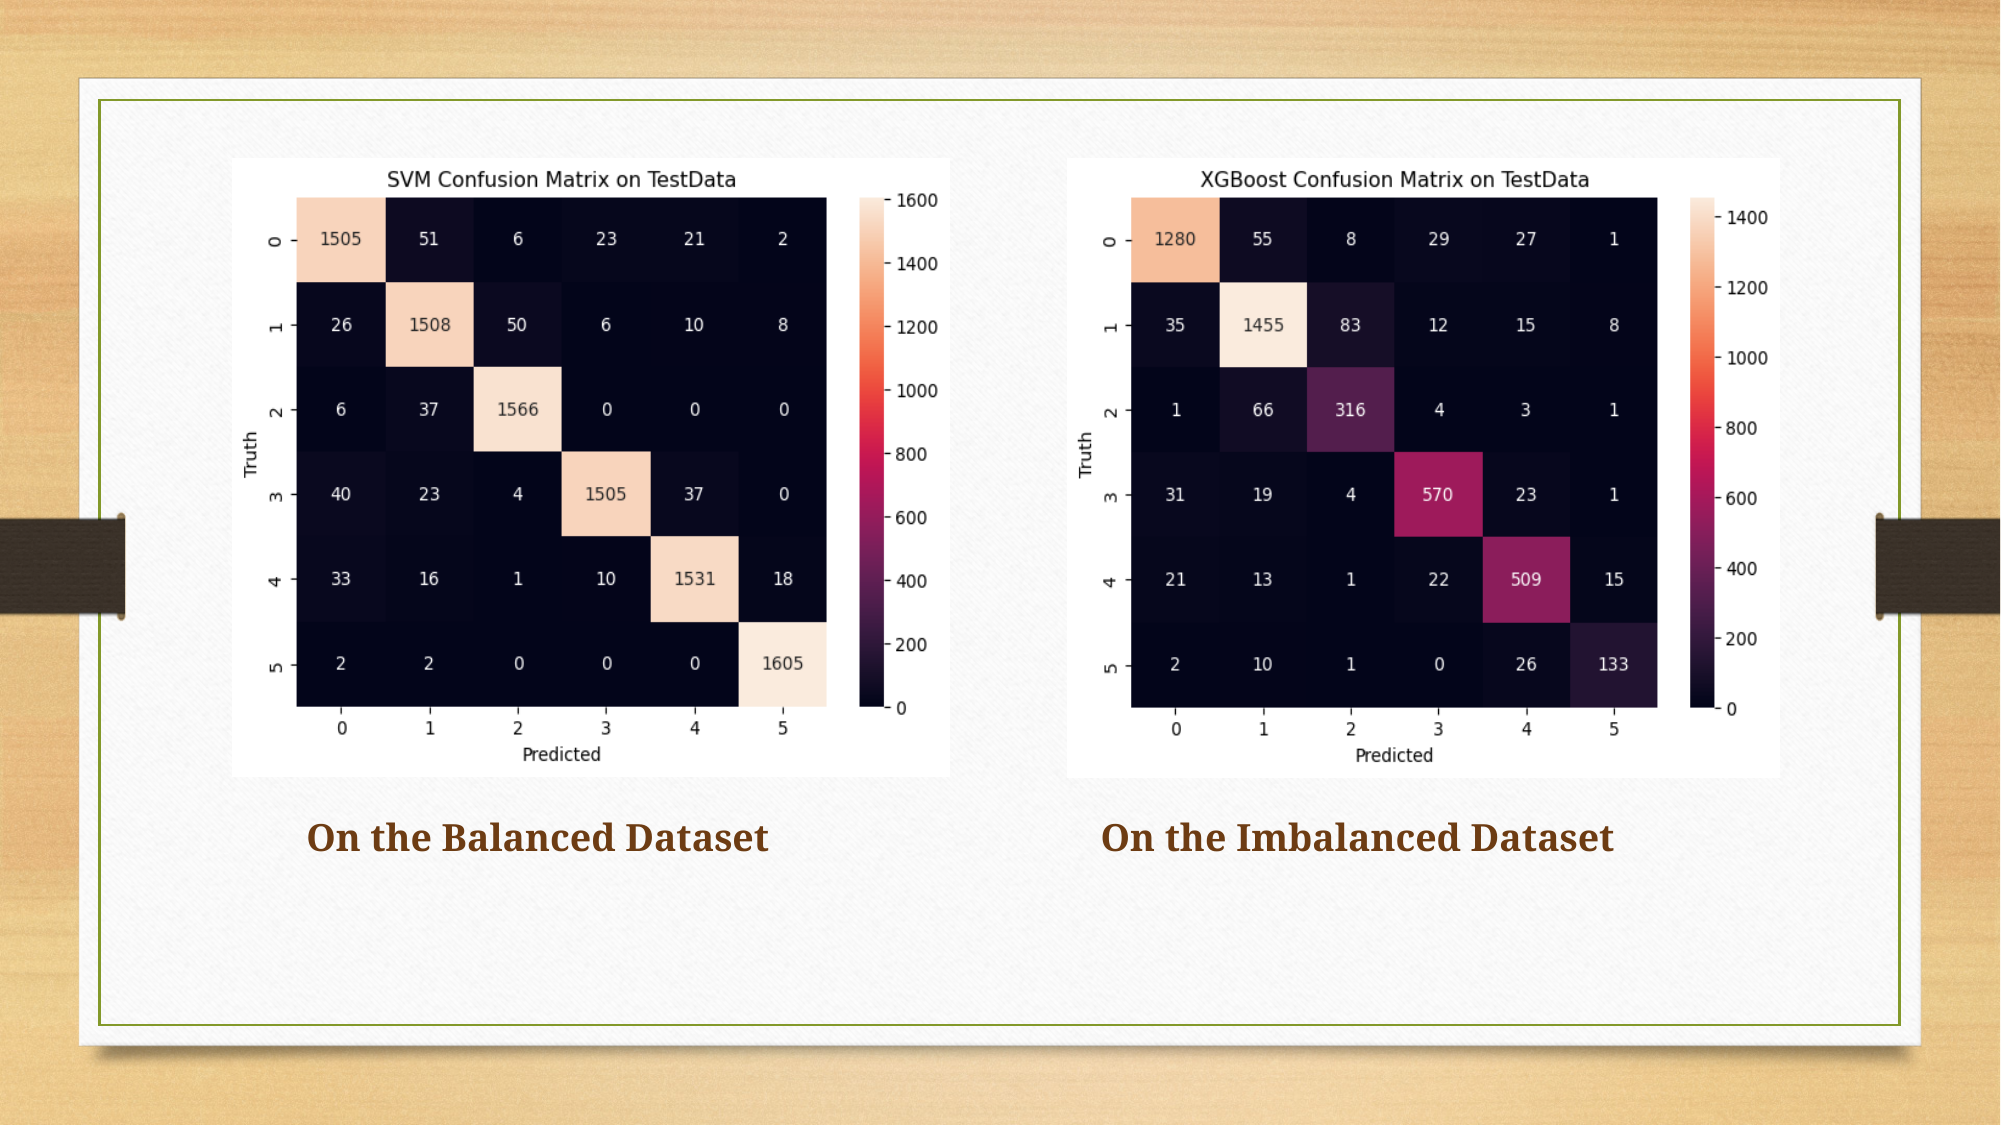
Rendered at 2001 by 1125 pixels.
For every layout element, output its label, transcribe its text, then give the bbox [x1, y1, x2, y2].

text_box On the Balanced Dataset [291, 806, 926, 867]
picture [0, 0, 2001, 1125]
text_box On the Imbalanced Dataset [1085, 806, 1800, 867]
